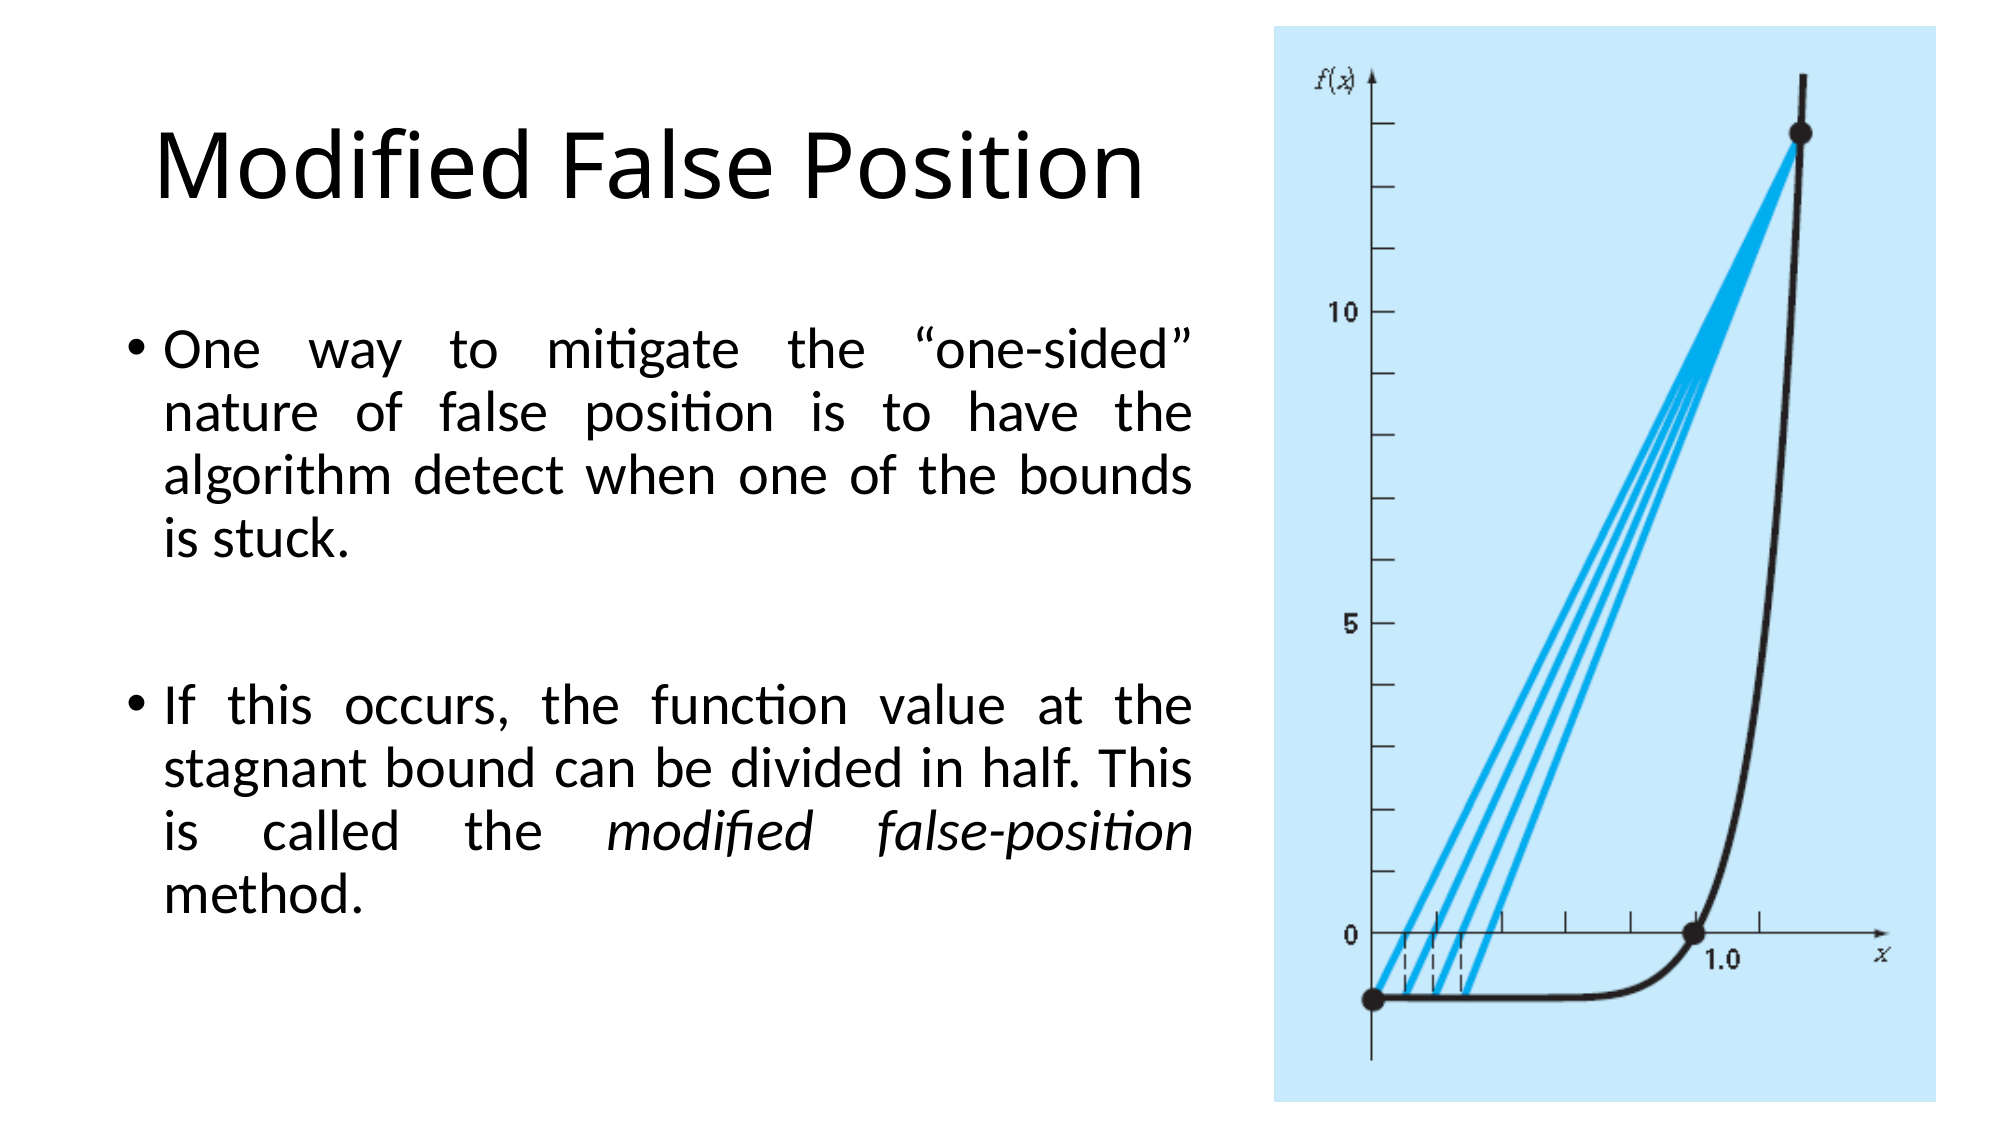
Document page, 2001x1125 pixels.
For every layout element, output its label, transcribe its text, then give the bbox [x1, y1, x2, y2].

picture [1274, 26, 1936, 1102]
title Modified False Position [137, 59, 1274, 278]
list One way to mitigate the “one-sided” nature of false position is to have the algorithm detect when one of the bounds is stuck. If this occurs, the function value at the stagnant bound can be divided in half. This is called the modified false-position method. [111, 310, 1210, 1025]
